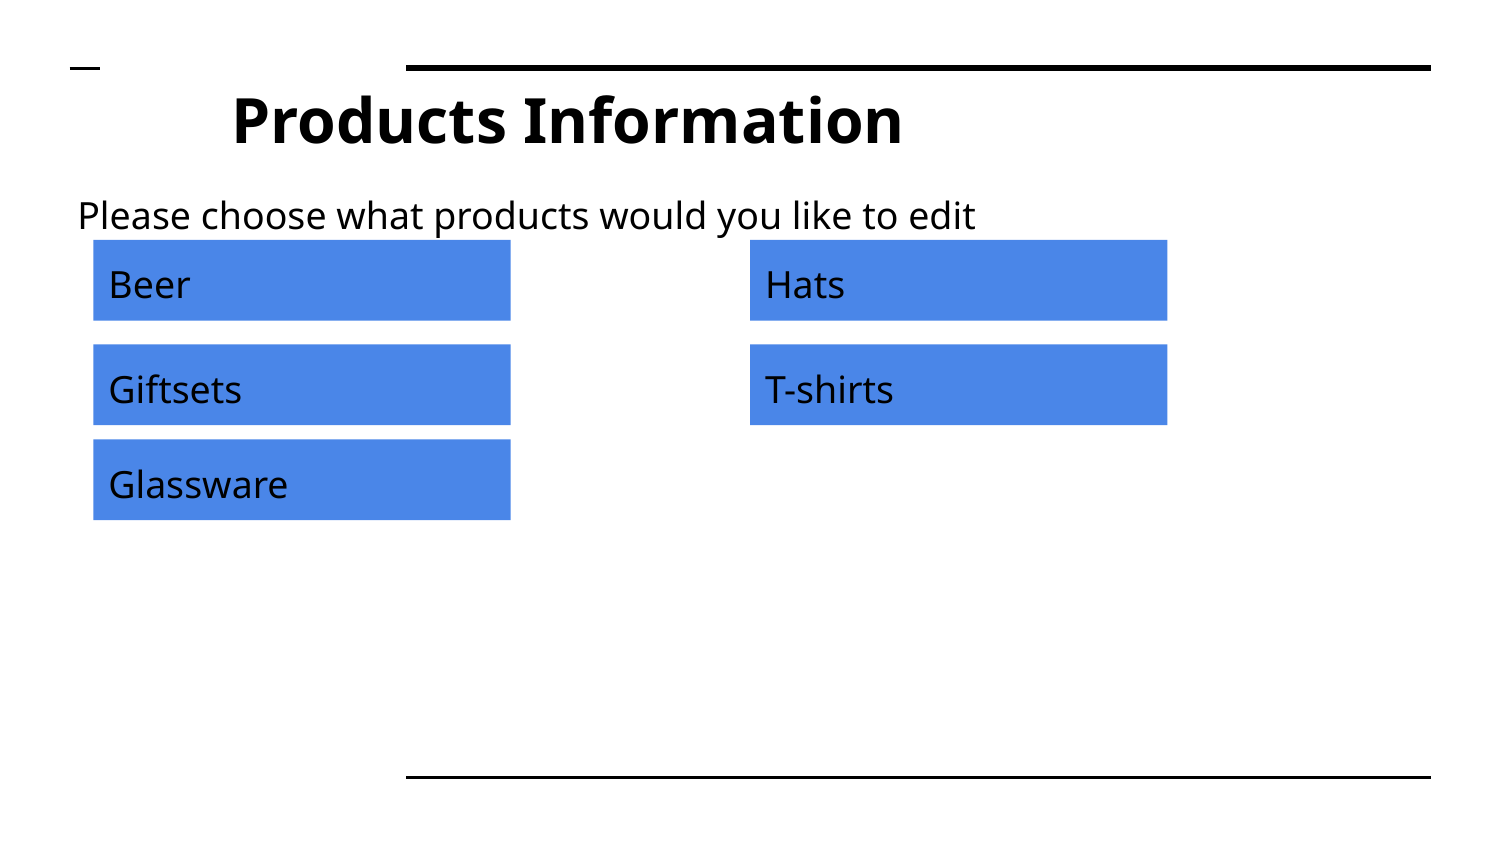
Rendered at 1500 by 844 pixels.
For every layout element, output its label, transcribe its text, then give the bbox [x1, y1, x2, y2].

list Please choose what products would you like to edit [62, 170, 1100, 240]
list T-shirts [750, 344, 1168, 426]
list Hats [750, 239, 1168, 321]
list Giftsets [93, 344, 511, 426]
list Glassware [93, 439, 511, 521]
list Beer [93, 239, 511, 321]
title Products Information [216, 65, 1253, 171]
